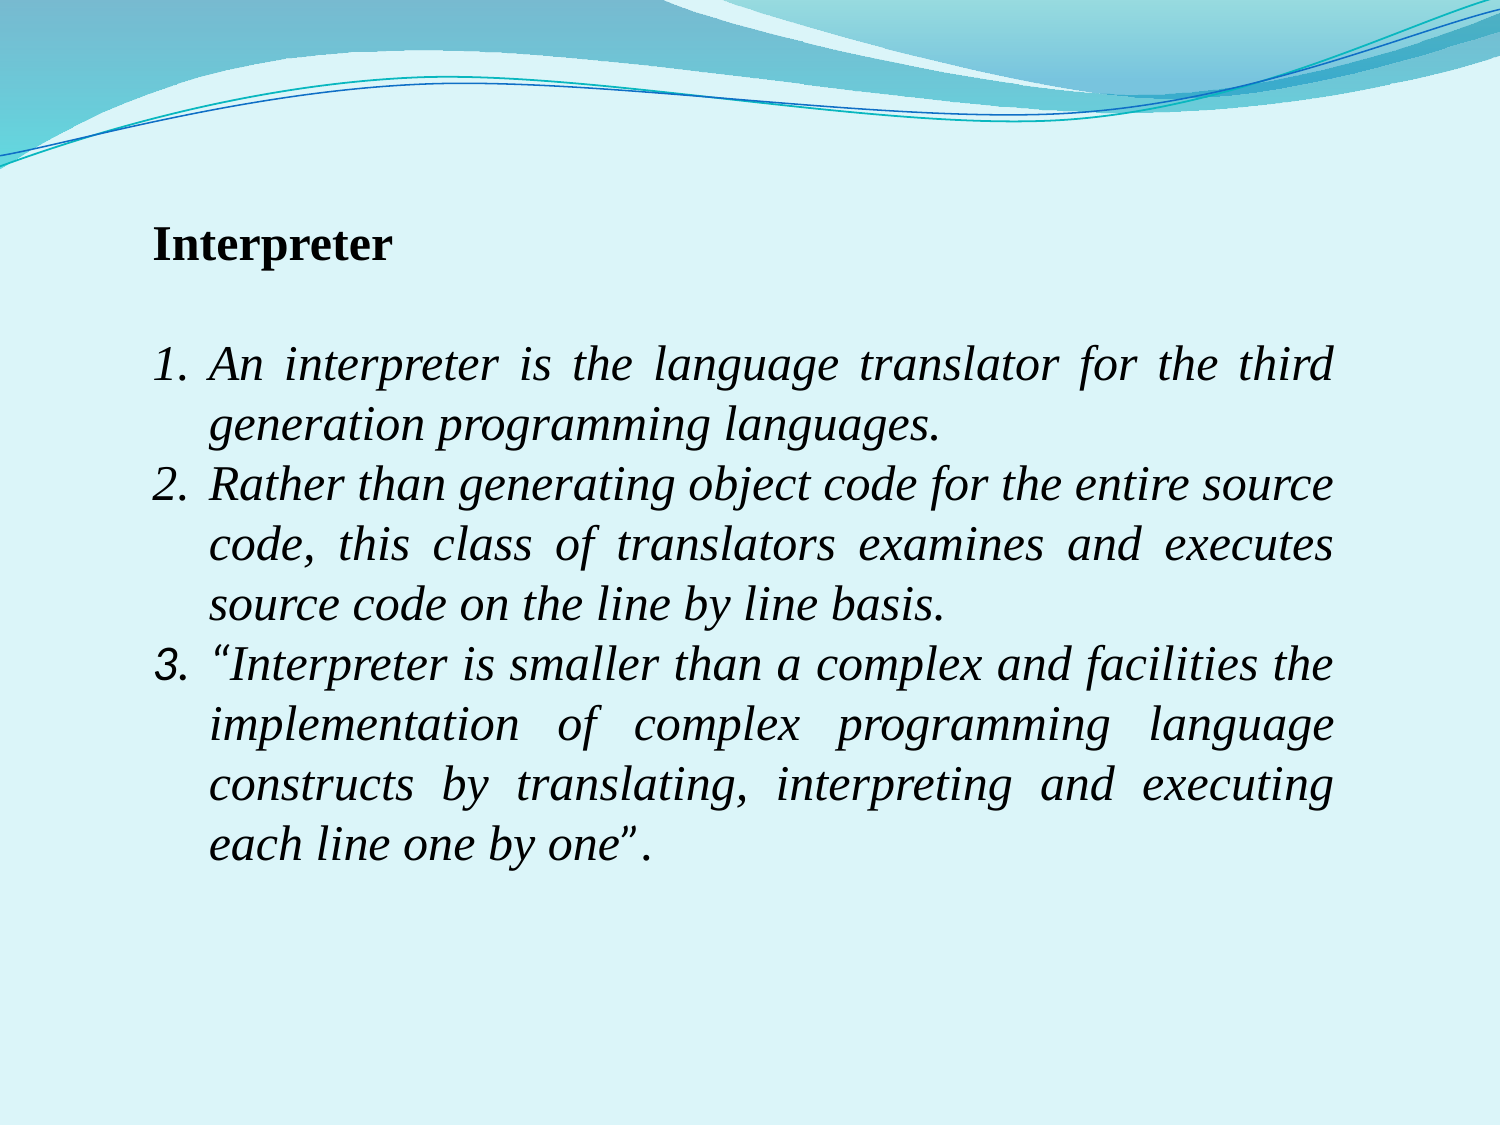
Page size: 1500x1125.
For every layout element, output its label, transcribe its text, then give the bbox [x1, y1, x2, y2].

text_box Interpreter An interpreter is the language translator for the third generation programming languages. Rather than generating object code for the entire source code, this class of translators examines and executes source code on the line by line basis. “Interpreter is smaller than a complex and facilities the implementation of complex programming language constructs by translating, interpreting and executing each line one by one”. [137, 203, 1350, 879]
